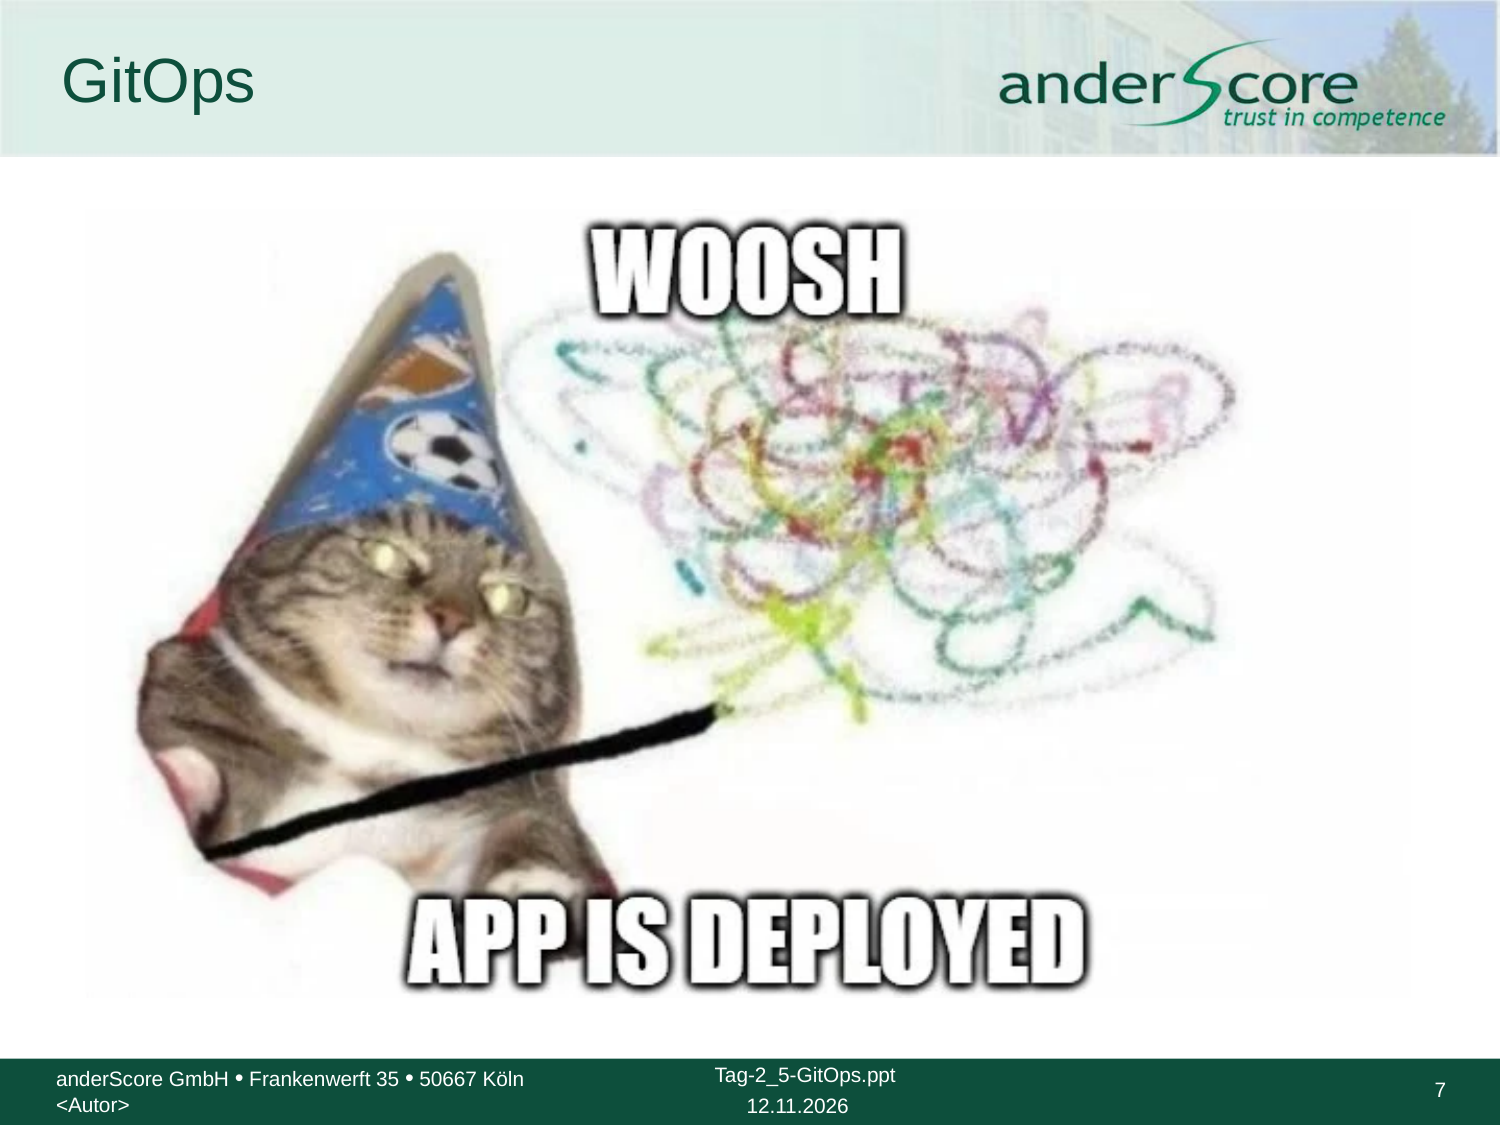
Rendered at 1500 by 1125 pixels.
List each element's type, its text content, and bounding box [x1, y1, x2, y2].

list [85, 209, 1412, 998]
picture [0, 0, 1500, 157]
title GitOps [46, 24, 959, 141]
